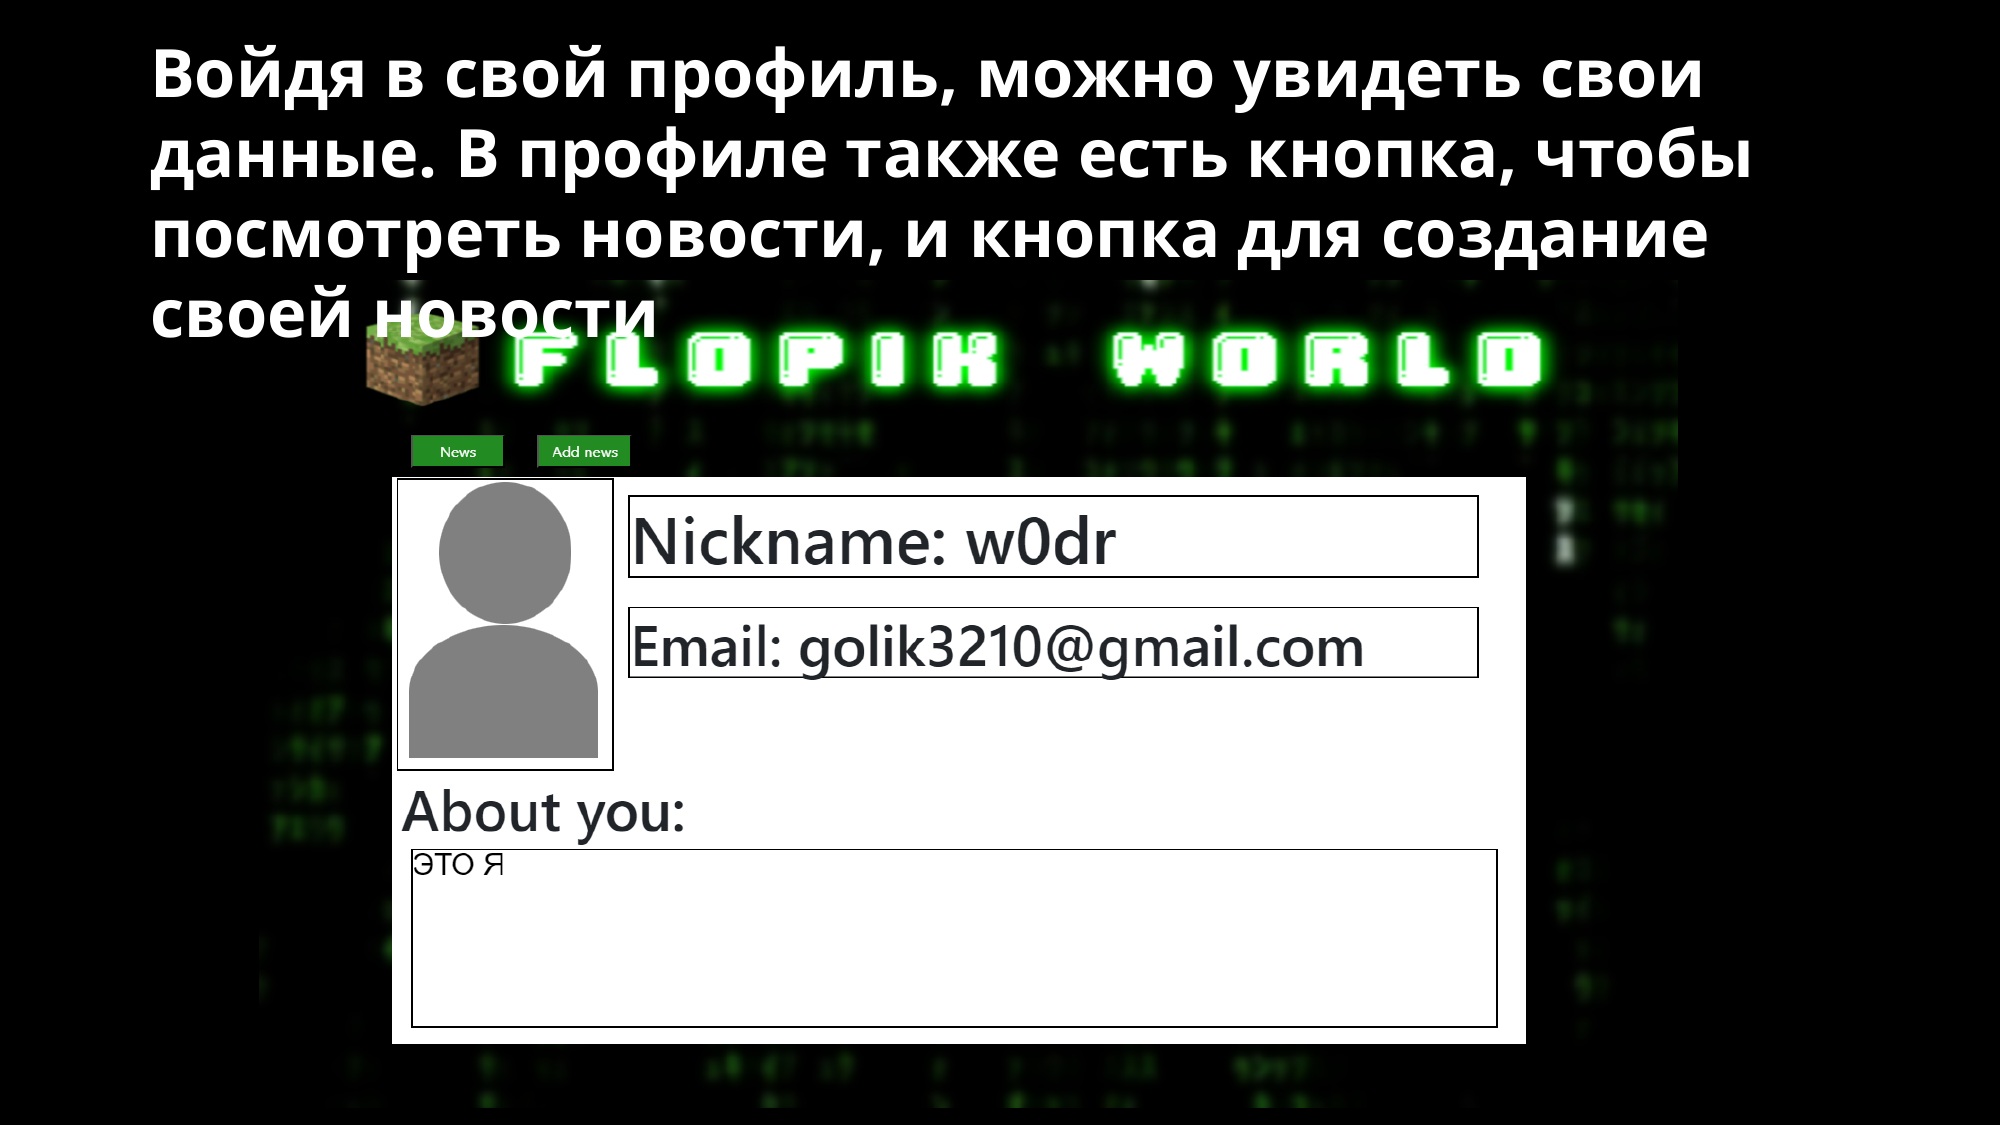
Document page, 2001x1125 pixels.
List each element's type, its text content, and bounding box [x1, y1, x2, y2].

picture [259, 280, 1678, 1108]
text_box Войдя в свой профиль, можно увидеть свои данные. В профиле также есть кнопка, чтобы посмотреть новости, и кнопка для создание своей новости [134, 23, 1866, 359]
